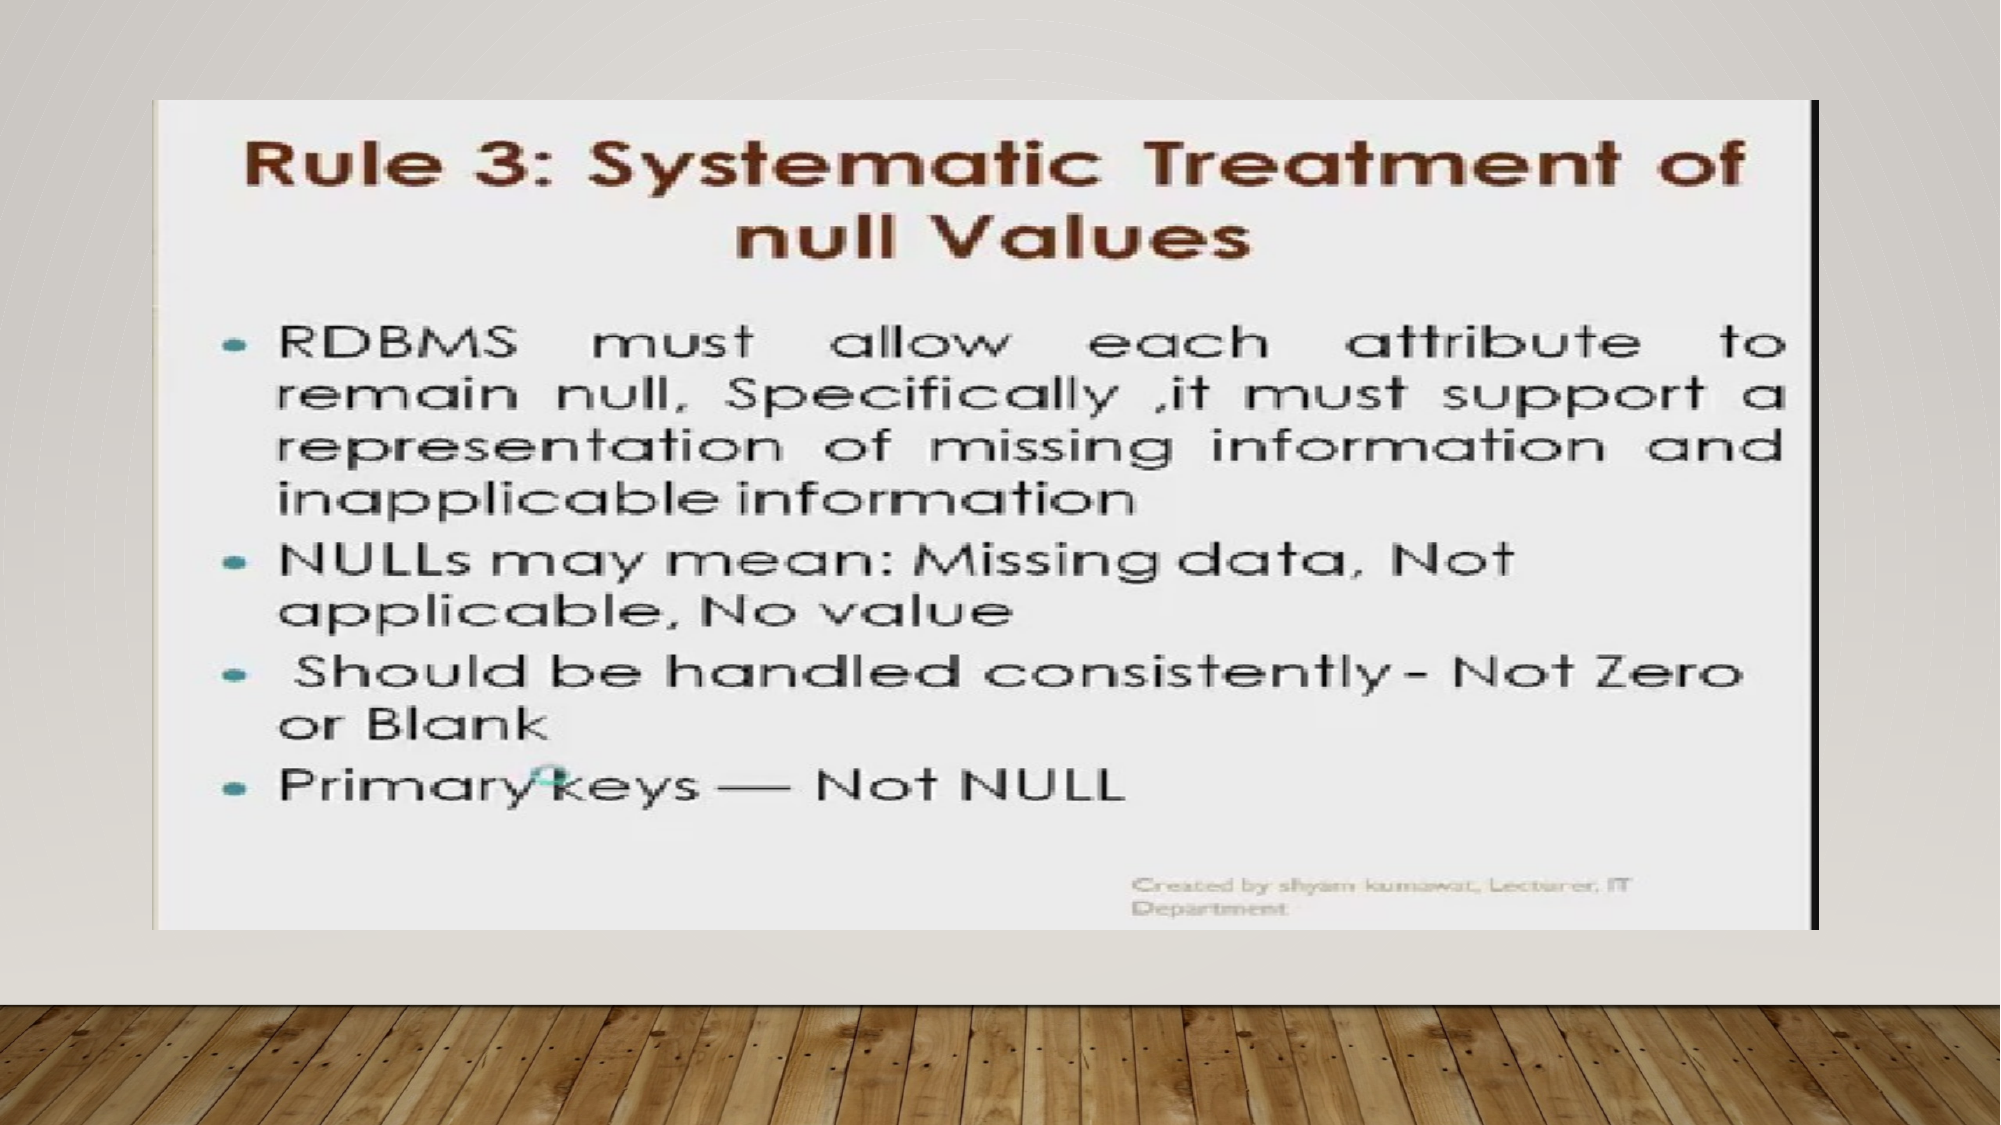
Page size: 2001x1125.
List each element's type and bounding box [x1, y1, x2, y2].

picture [0, 1005, 2000, 1125]
picture [151, 100, 1819, 931]
